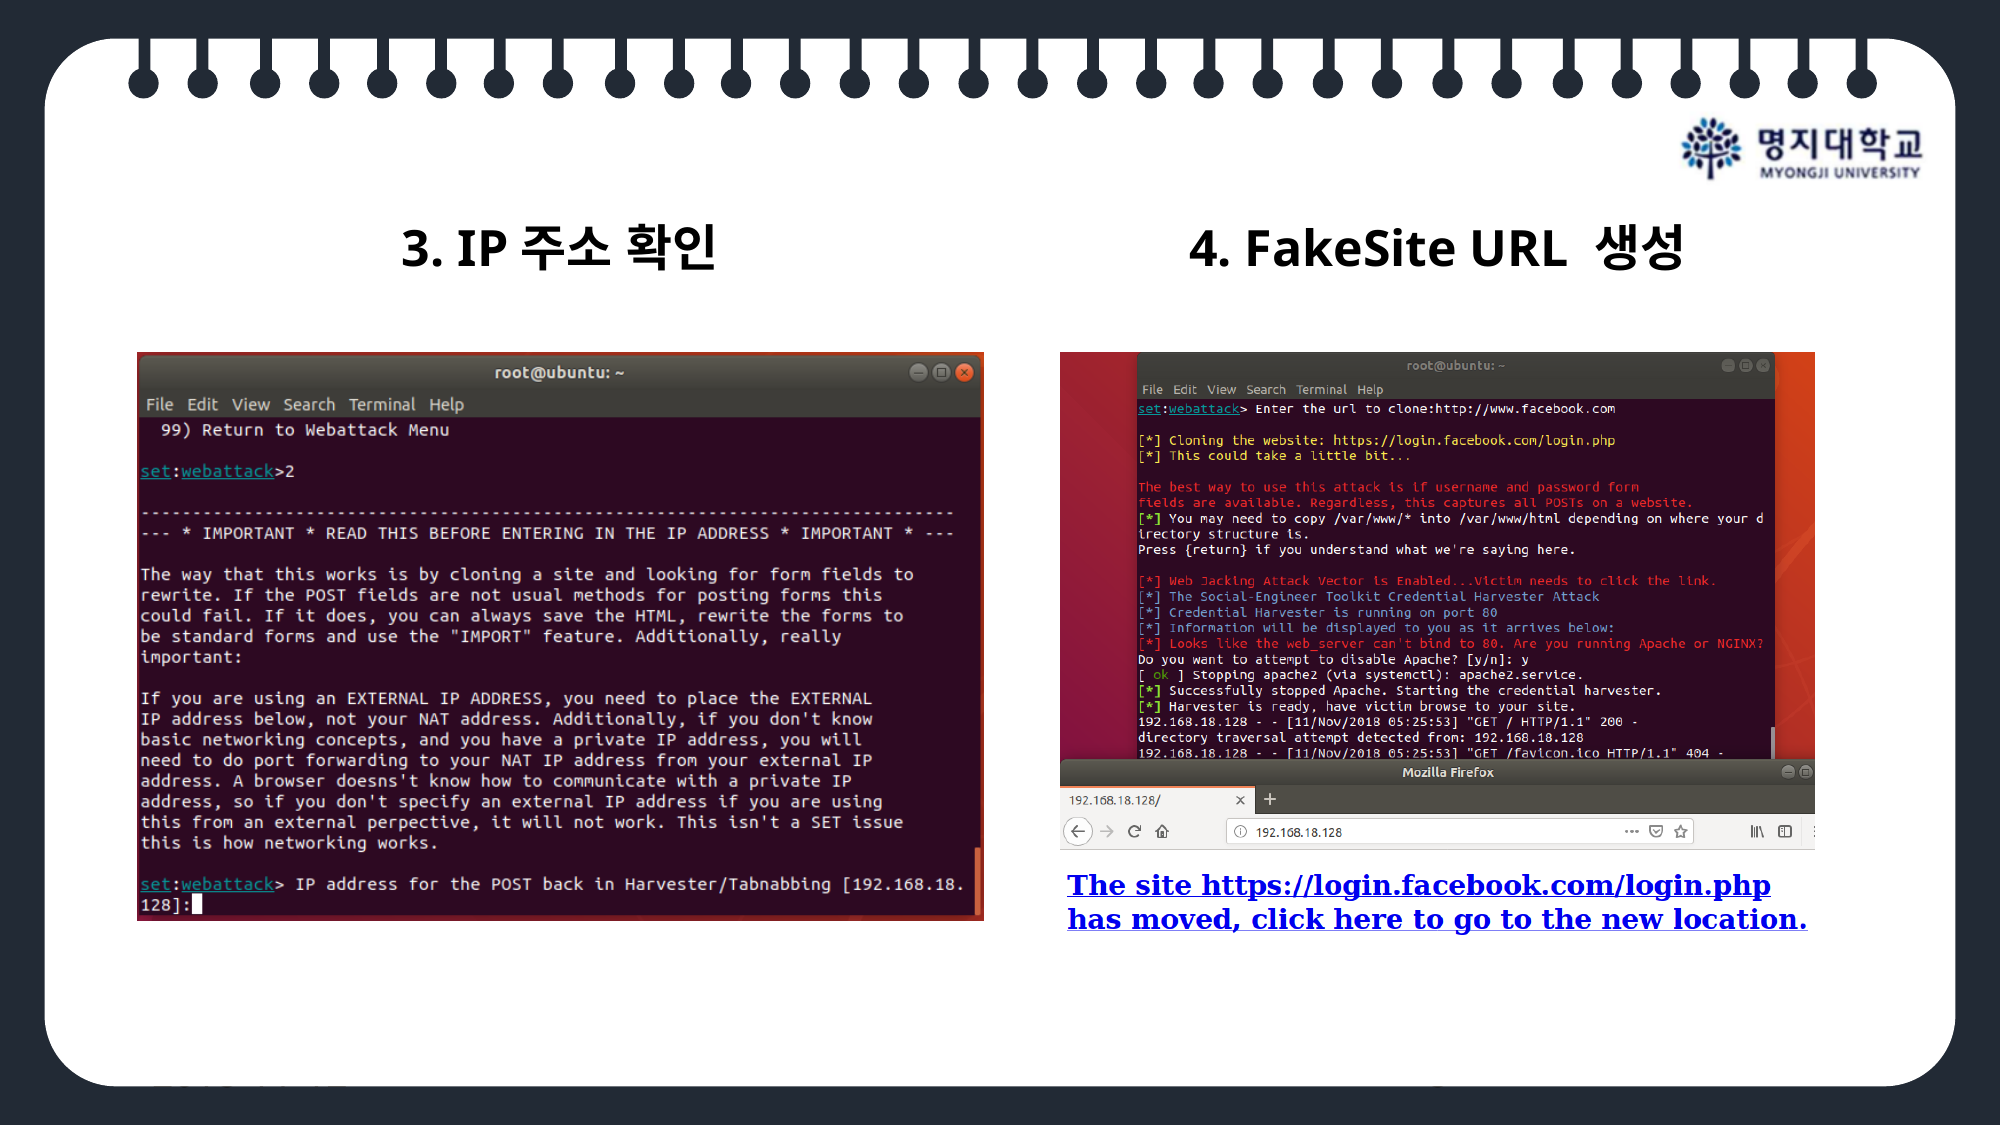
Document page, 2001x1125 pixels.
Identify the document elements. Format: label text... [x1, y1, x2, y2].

list 4. FakeSite URL 생성 [1012, 183, 1863, 319]
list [137, 352, 984, 921]
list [1060, 352, 1815, 958]
picture [1667, 103, 1949, 196]
list 3. IP주소 확인 [137, 183, 984, 319]
